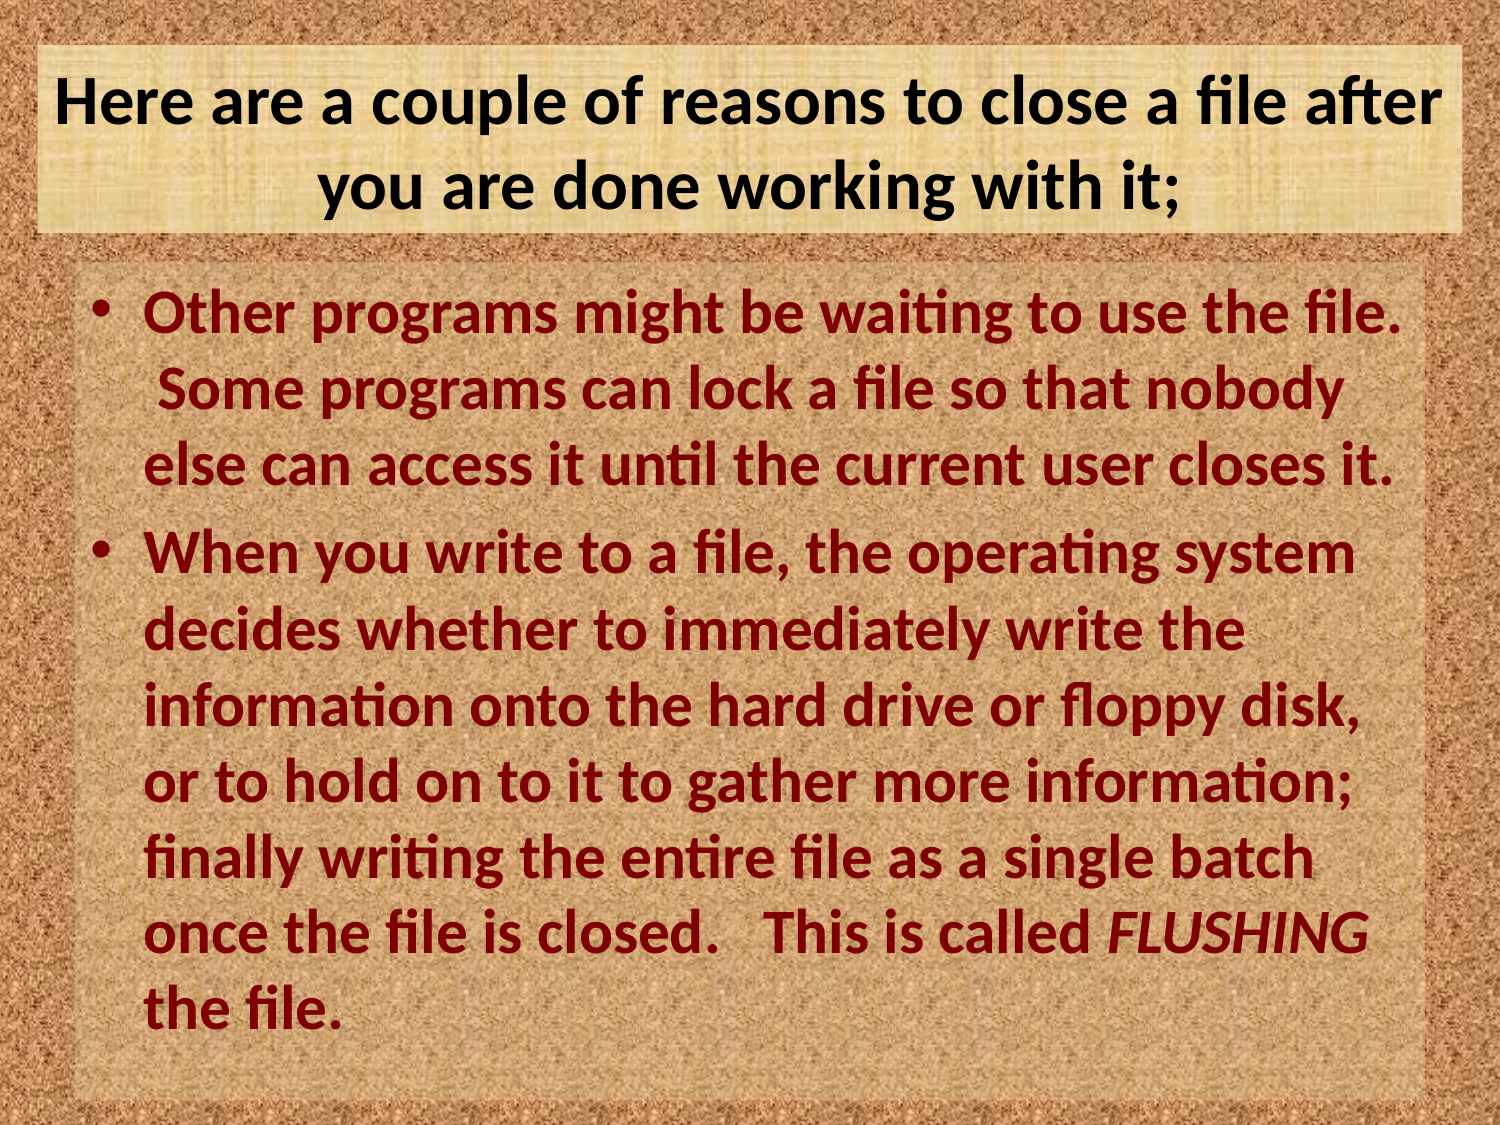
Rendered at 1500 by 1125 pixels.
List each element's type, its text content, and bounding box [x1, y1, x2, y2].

picture [0, 0, 1500, 1125]
list Other programs might be waiting to use the file. Some programs can lock a file so that nobody else can access it until the current user closes it. When you write to a file, the operating system decides whether to immediately write the information onto the hard drive or floppy disk, or to hold on to it to gather more information; finally writing the entire file as a single batch once the file is closed. This is called FLUSHING the file. [75, 262, 1425, 1100]
title Here are a couple of reasons to close a file after you are done working with it; [37, 45, 1463, 233]
